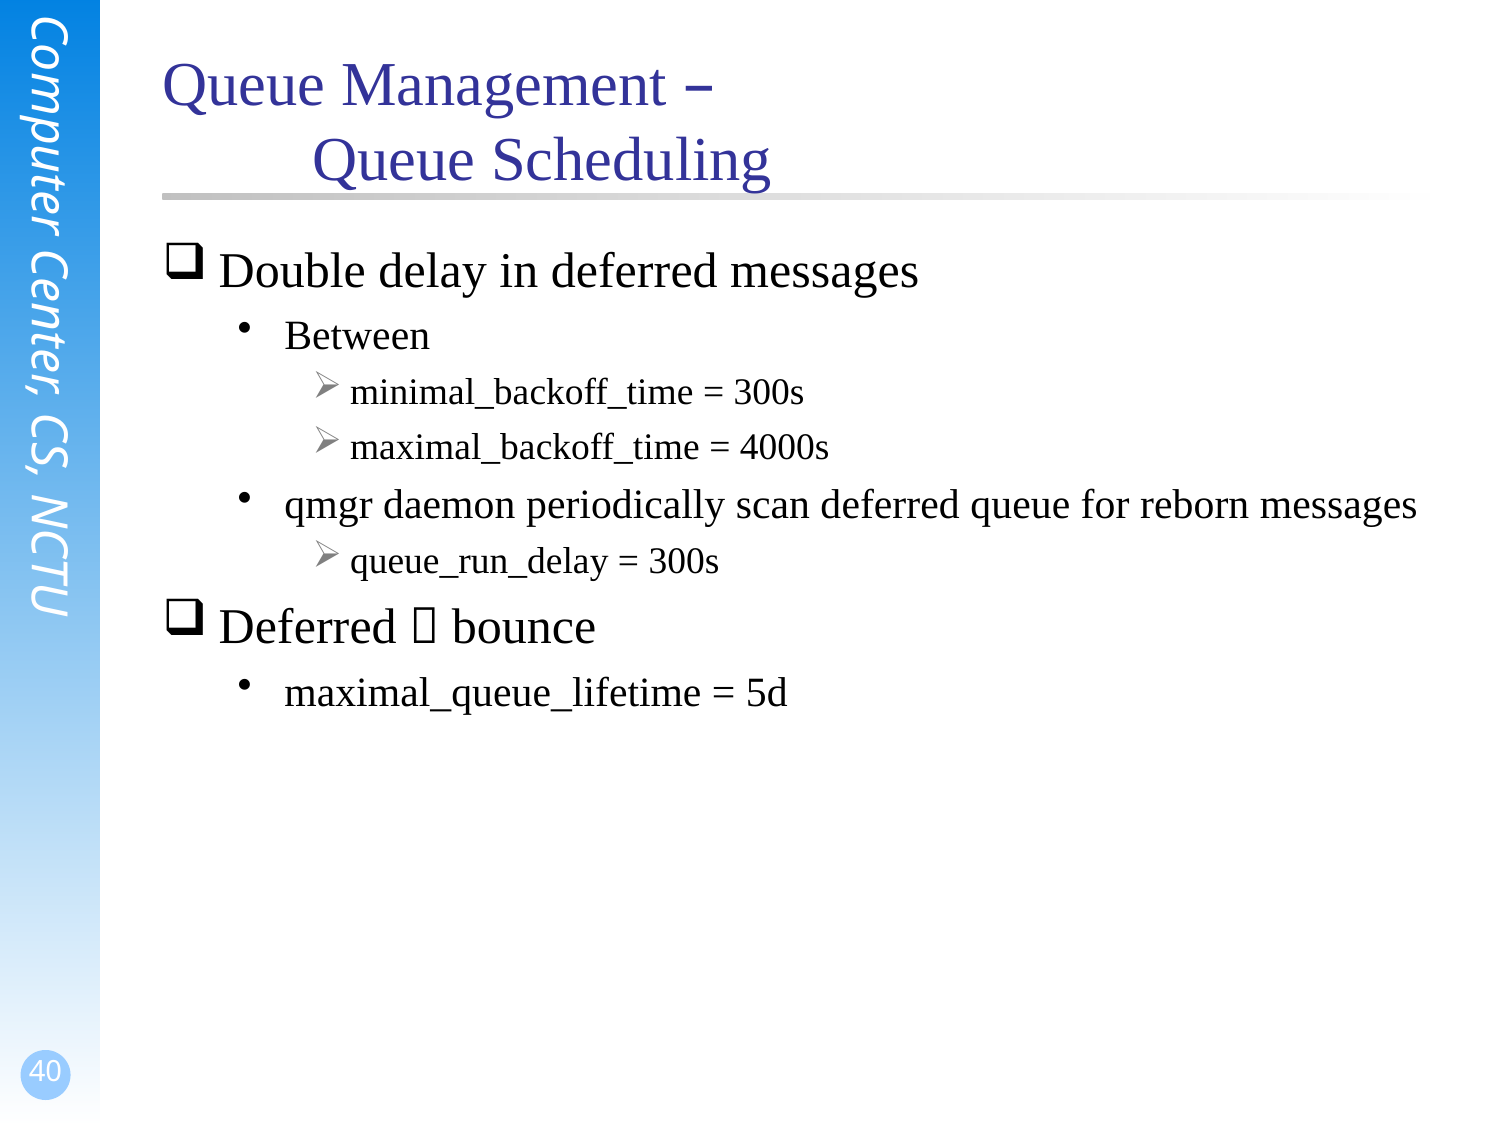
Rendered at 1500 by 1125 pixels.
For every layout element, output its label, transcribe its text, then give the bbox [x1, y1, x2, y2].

title Queue Management – Queue Scheduling [162, 42, 1438, 231]
list Double delay in deferred messages Between minimal_backoff_time = 300s maximal_backoff_time = 4000s qmgr daemon periodically scan deferred queue for reborn messages queue_run_delay = 300s Deferred  bounce maximal_queue_lifetime = 5d [162, 237, 1438, 1000]
